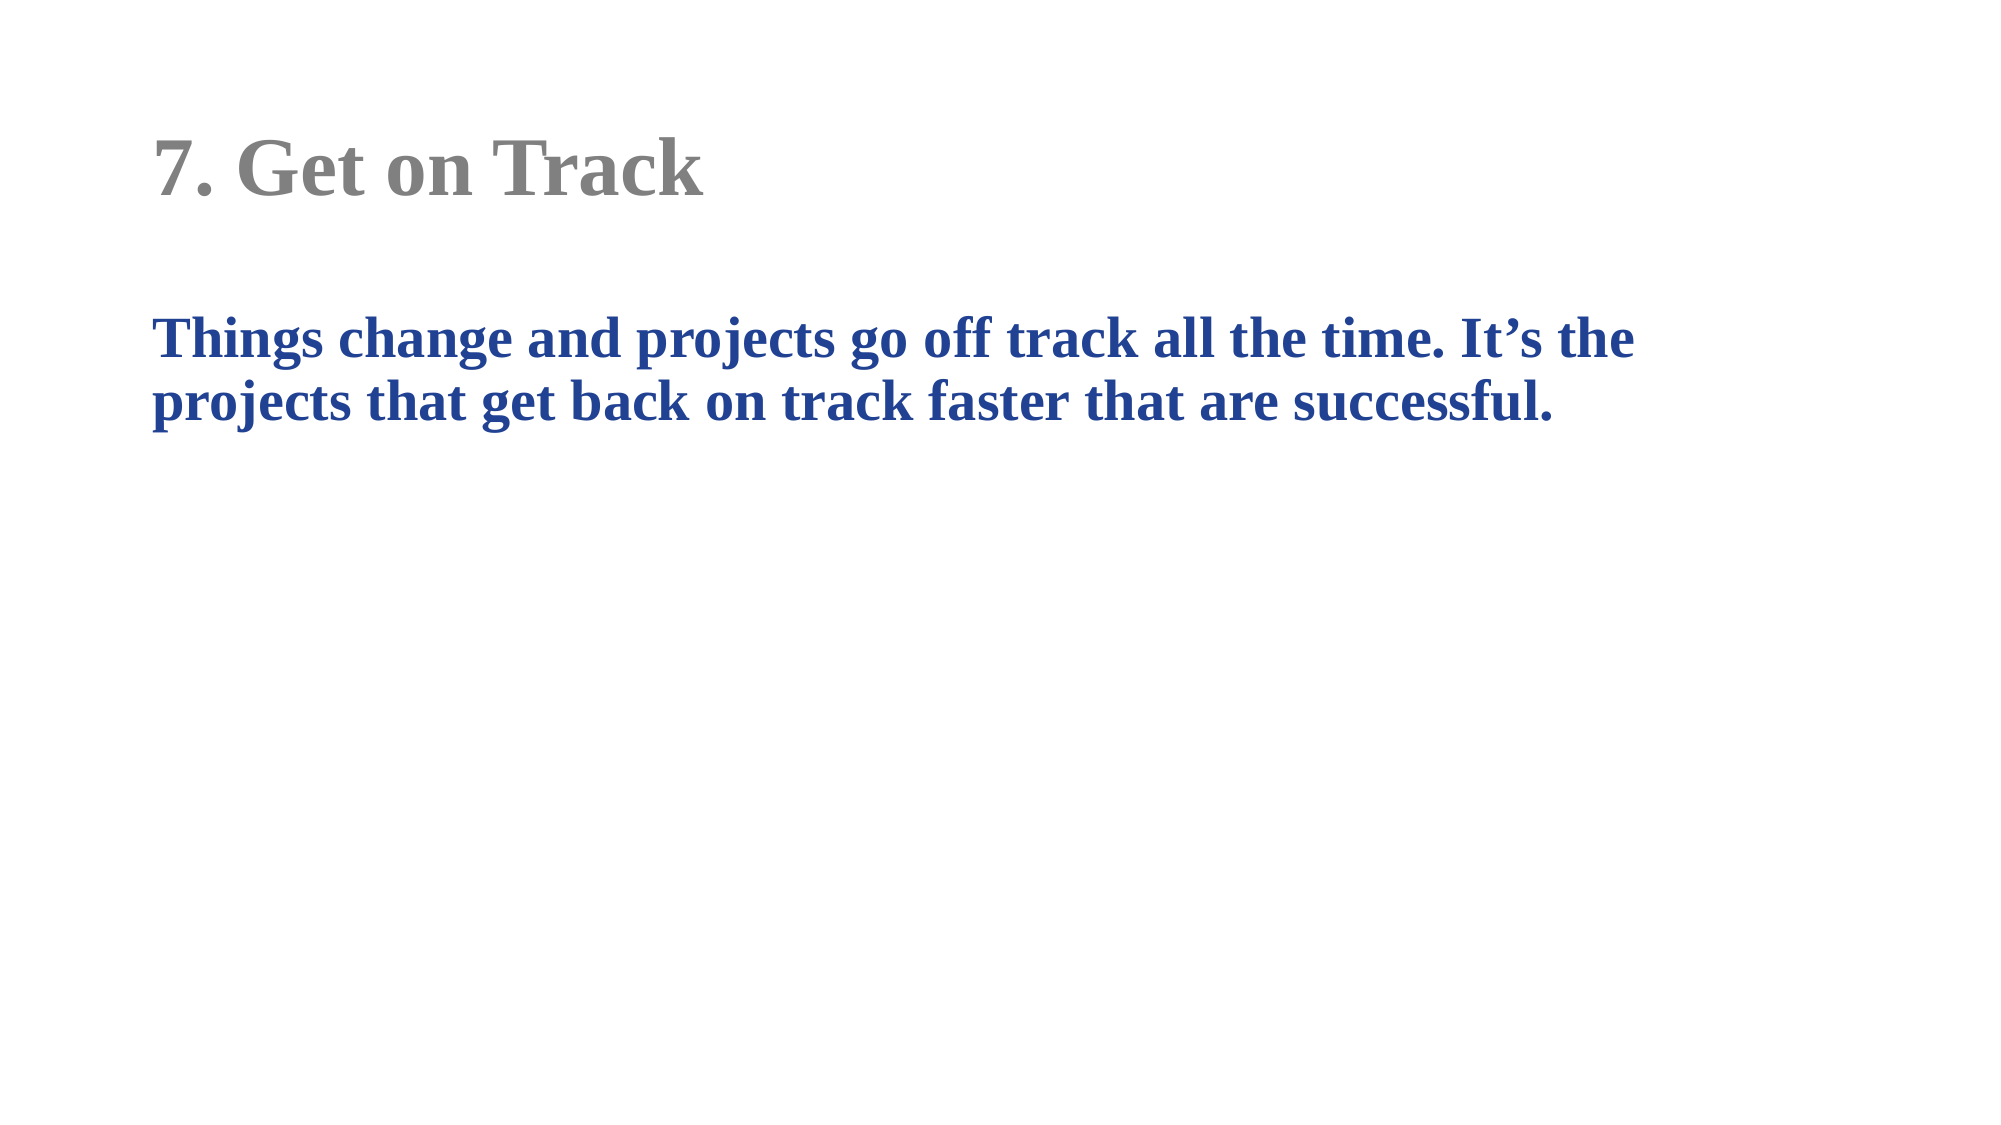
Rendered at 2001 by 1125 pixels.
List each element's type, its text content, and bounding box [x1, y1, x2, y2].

list Things change and projects go off track all the time. It’s the projects that get back on track faster that are successful. [137, 299, 1863, 1014]
title 7. Get on Track [137, 59, 1863, 278]
